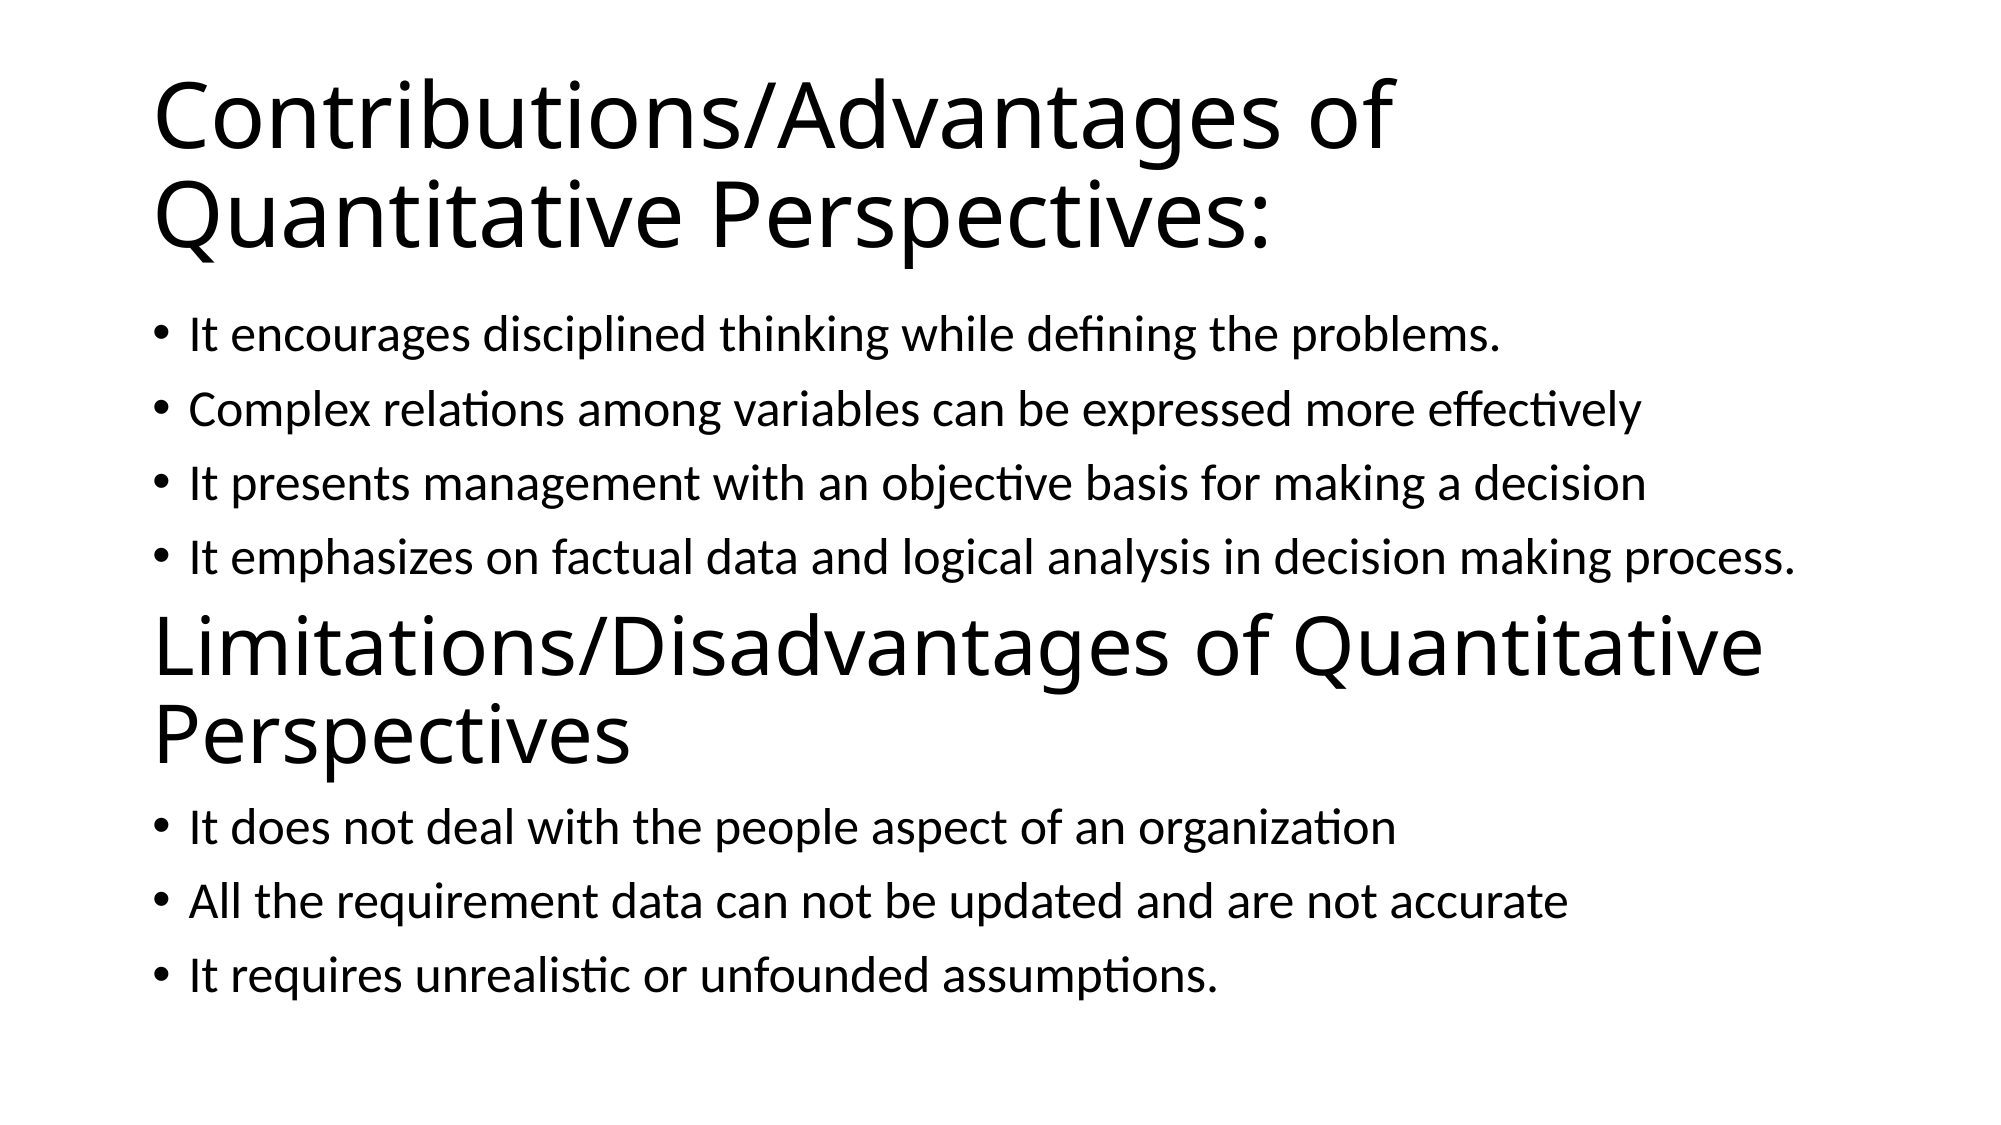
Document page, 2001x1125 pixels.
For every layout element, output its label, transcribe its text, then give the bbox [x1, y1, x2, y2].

list It encourages disciplined thinking while defining the problems. Complex relations among variables can be expressed more effectively It presents management with an objective basis for making a decision It emphasizes on factual data and logical analysis in decision making process. Limitations/Disadvantages of Quantitative Perspectives It does not deal with the people aspect of an organization All the requirement data can not be updated and are not accurate It requires unrealistic or unfounded assumptions. [137, 299, 1863, 1014]
title Contributions/Advantages of Quantitative Perspectives: [137, 59, 1863, 278]
